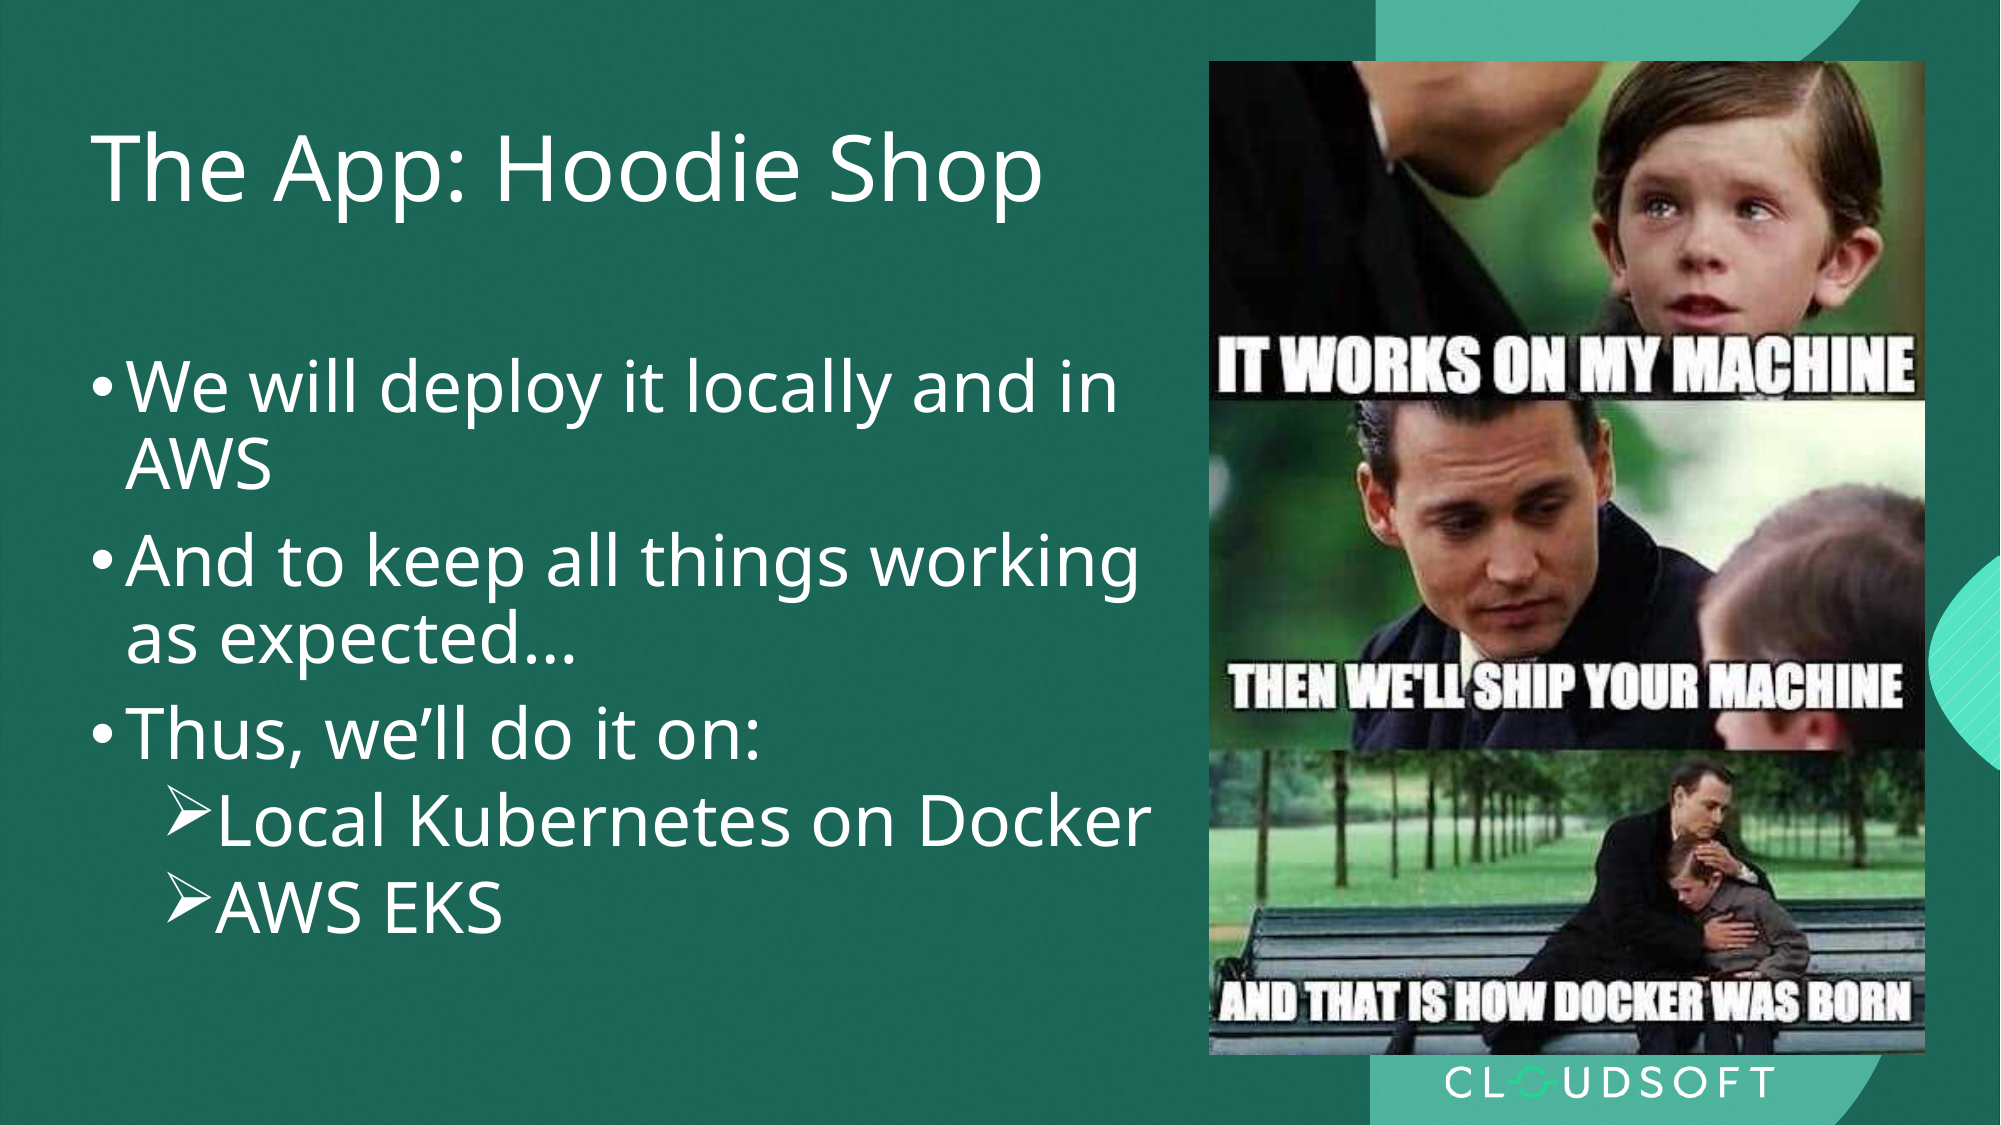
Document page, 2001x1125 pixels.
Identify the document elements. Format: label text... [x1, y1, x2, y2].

list We will deploy it locally and in AWS And to keep all things working as expected… Thus, we’ll do it on: Local Kubernetes on Docker AWS EKS [75, 343, 1176, 1014]
title The App: Hoodie Shop [75, 11, 1336, 230]
picture [1209, 61, 1925, 1055]
picture [1445, 1060, 1778, 1103]
